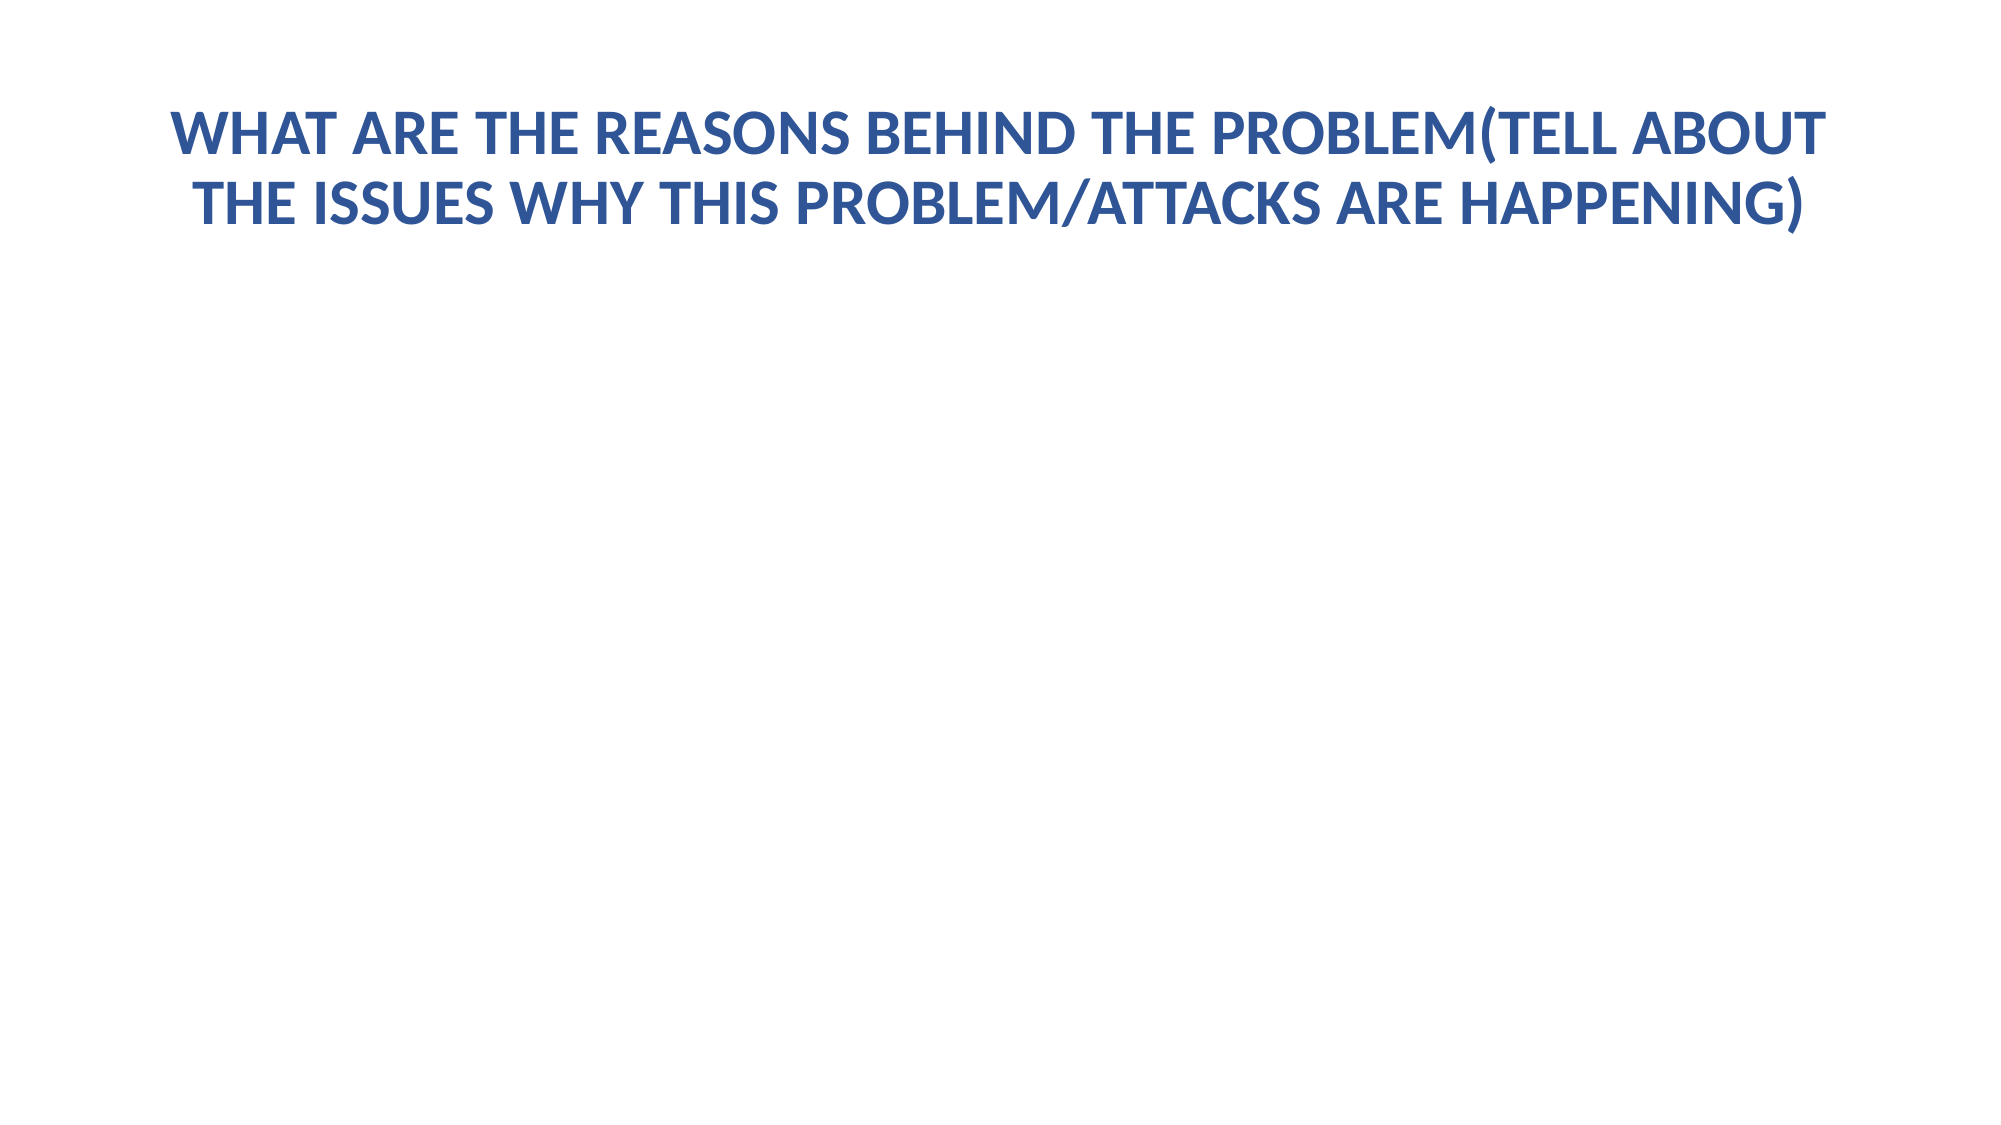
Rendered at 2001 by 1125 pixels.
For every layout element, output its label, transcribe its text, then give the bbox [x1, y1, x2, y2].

title WHAT ARE THE REASONS BEHIND THE PROBLEM(TELL ABOUT THE ISSUES WHY THIS PROBLEM/ATTACKS ARE HAPPENING) [137, 59, 1863, 278]
